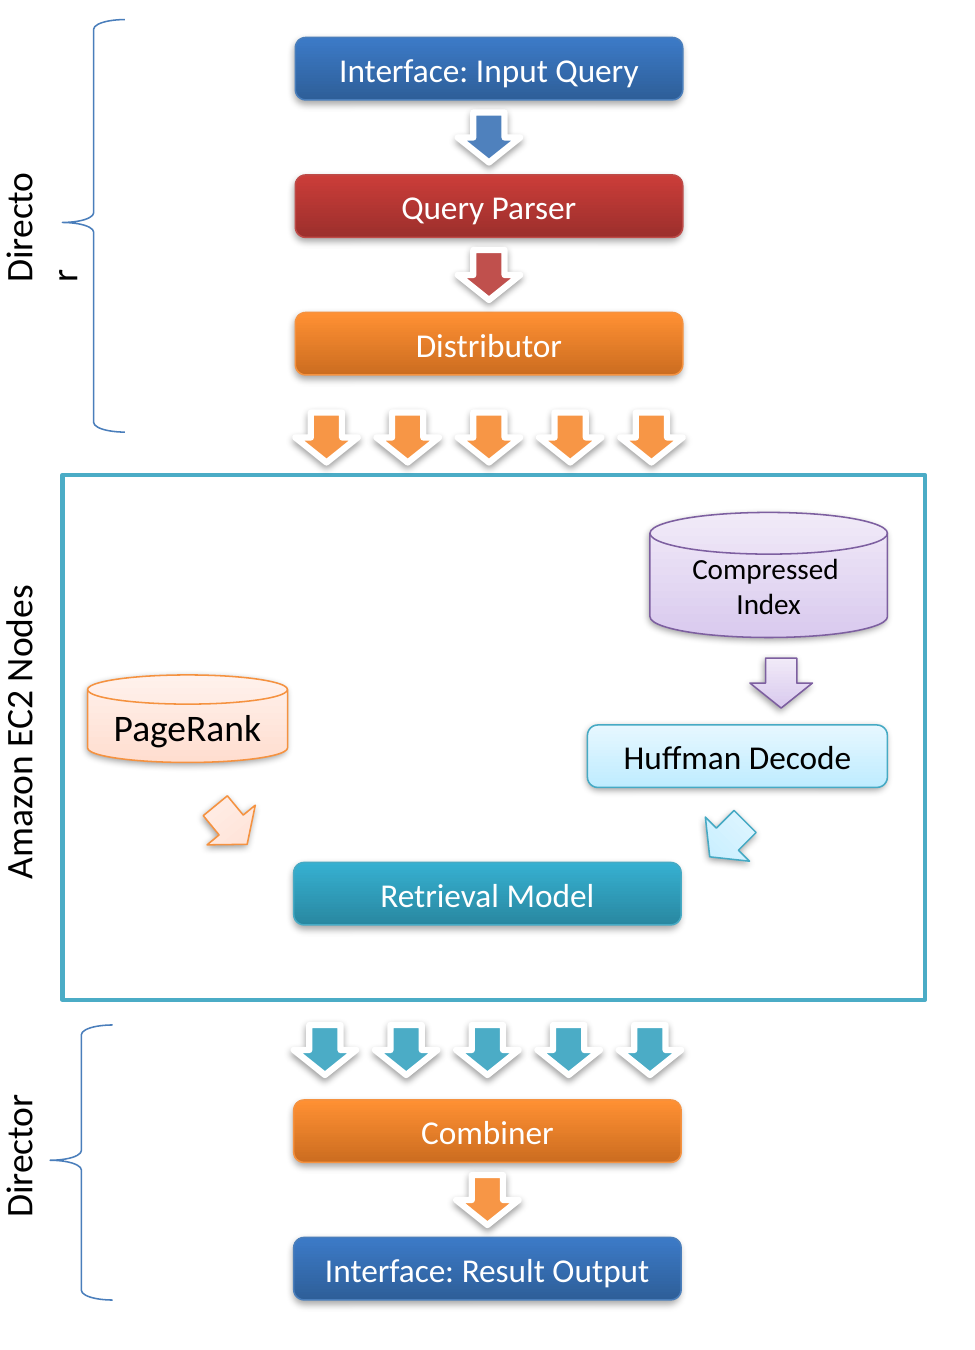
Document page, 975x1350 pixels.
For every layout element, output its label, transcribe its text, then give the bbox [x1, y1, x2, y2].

text_box [64, 1024, 113, 1301]
text_box [453, 1171, 522, 1229]
text_box PageRank [86, 674, 289, 764]
text_box [202, 795, 257, 846]
text_box Retrieval Model [292, 861, 682, 926]
text_box [454, 246, 524, 304]
text_box Interface: Result Output [292, 1236, 682, 1301]
text_box Director [0, 1092, 64, 1233]
text_box Huffman Decode [586, 724, 889, 789]
text_box Director [0, 154, 64, 298]
text_box [454, 109, 524, 166]
text_box Amazon EC2 Nodes [0, 581, 64, 894]
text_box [293, 1024, 682, 1076]
text_box Combiner [292, 1099, 682, 1164]
text_box [749, 657, 814, 709]
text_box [295, 412, 684, 463]
text_box [64, 18, 125, 433]
text_box [60, 473, 927, 1002]
text_box [704, 809, 757, 862]
text_box Compressed Index [649, 511, 889, 639]
text_box Interface: Input Query [294, 36, 684, 101]
text_box Query Parser [294, 174, 684, 239]
text_box Distributor [294, 311, 684, 376]
